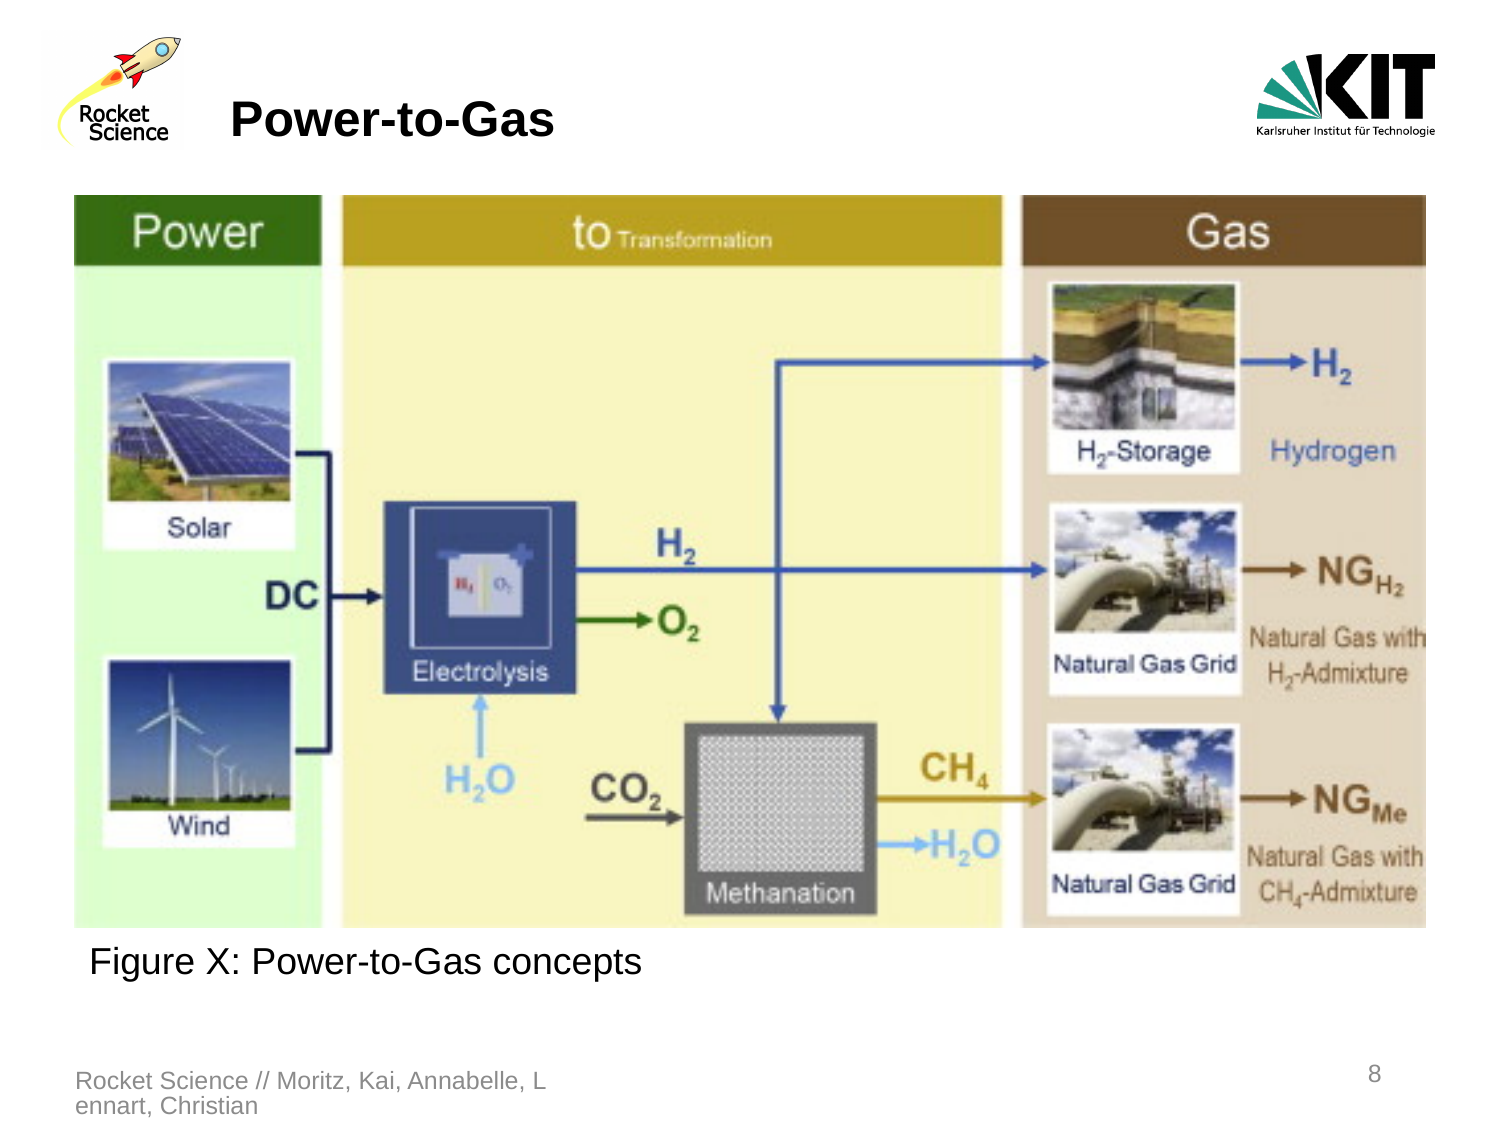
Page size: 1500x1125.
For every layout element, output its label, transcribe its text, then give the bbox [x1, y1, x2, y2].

picture [1257, 54, 1435, 137]
footer Rocket Science // Moritz, Kai, Annabelle, Lennart, Christian [60, 1049, 567, 1110]
picture [41, 30, 184, 150]
title Power-to-Gas [230, 54, 1198, 147]
picture [74, 194, 1426, 928]
text_box Figure X: Power-to-Gas concepts [74, 935, 1303, 990]
slide_number 8 [1059, 1042, 1397, 1103]
